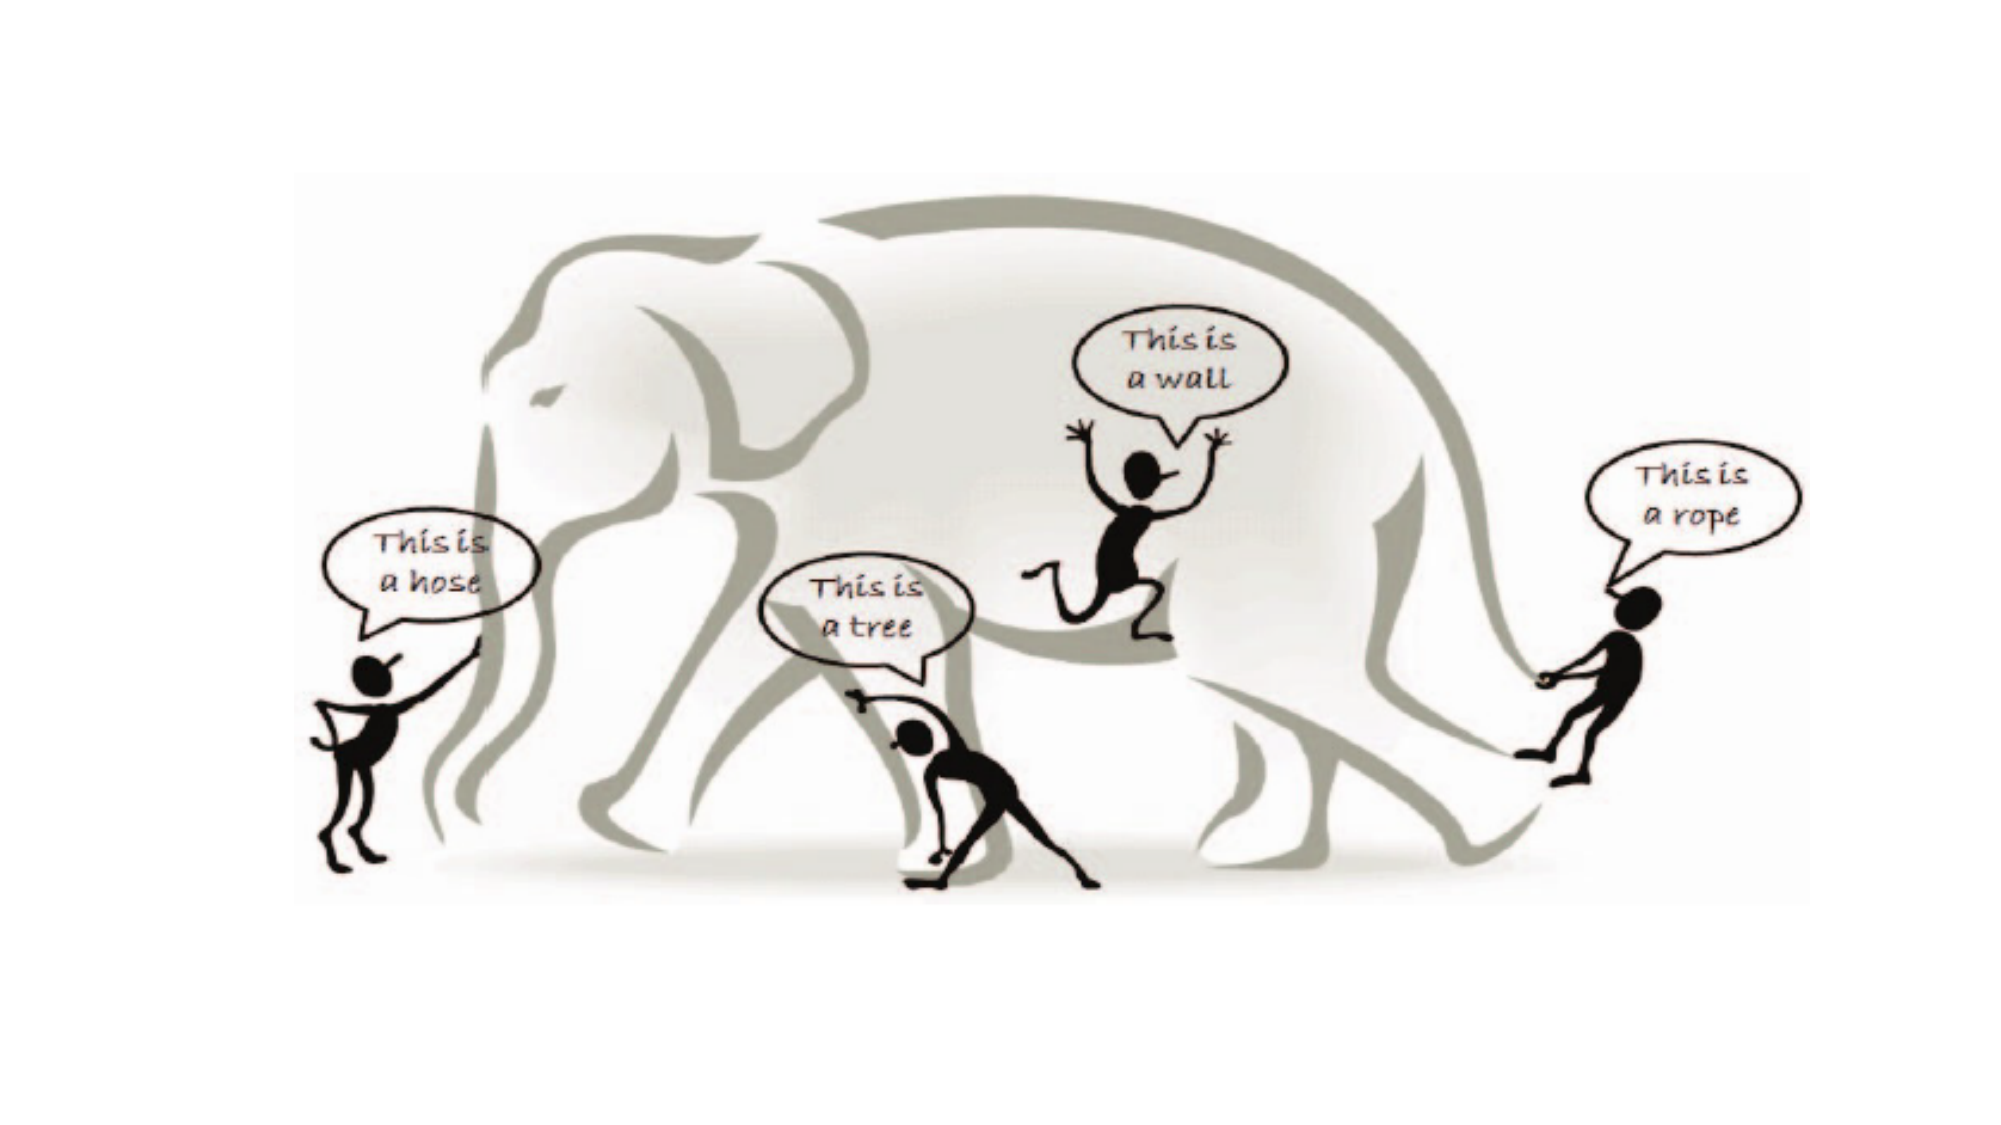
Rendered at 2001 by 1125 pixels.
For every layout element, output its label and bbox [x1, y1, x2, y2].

list [294, 145, 1810, 929]
